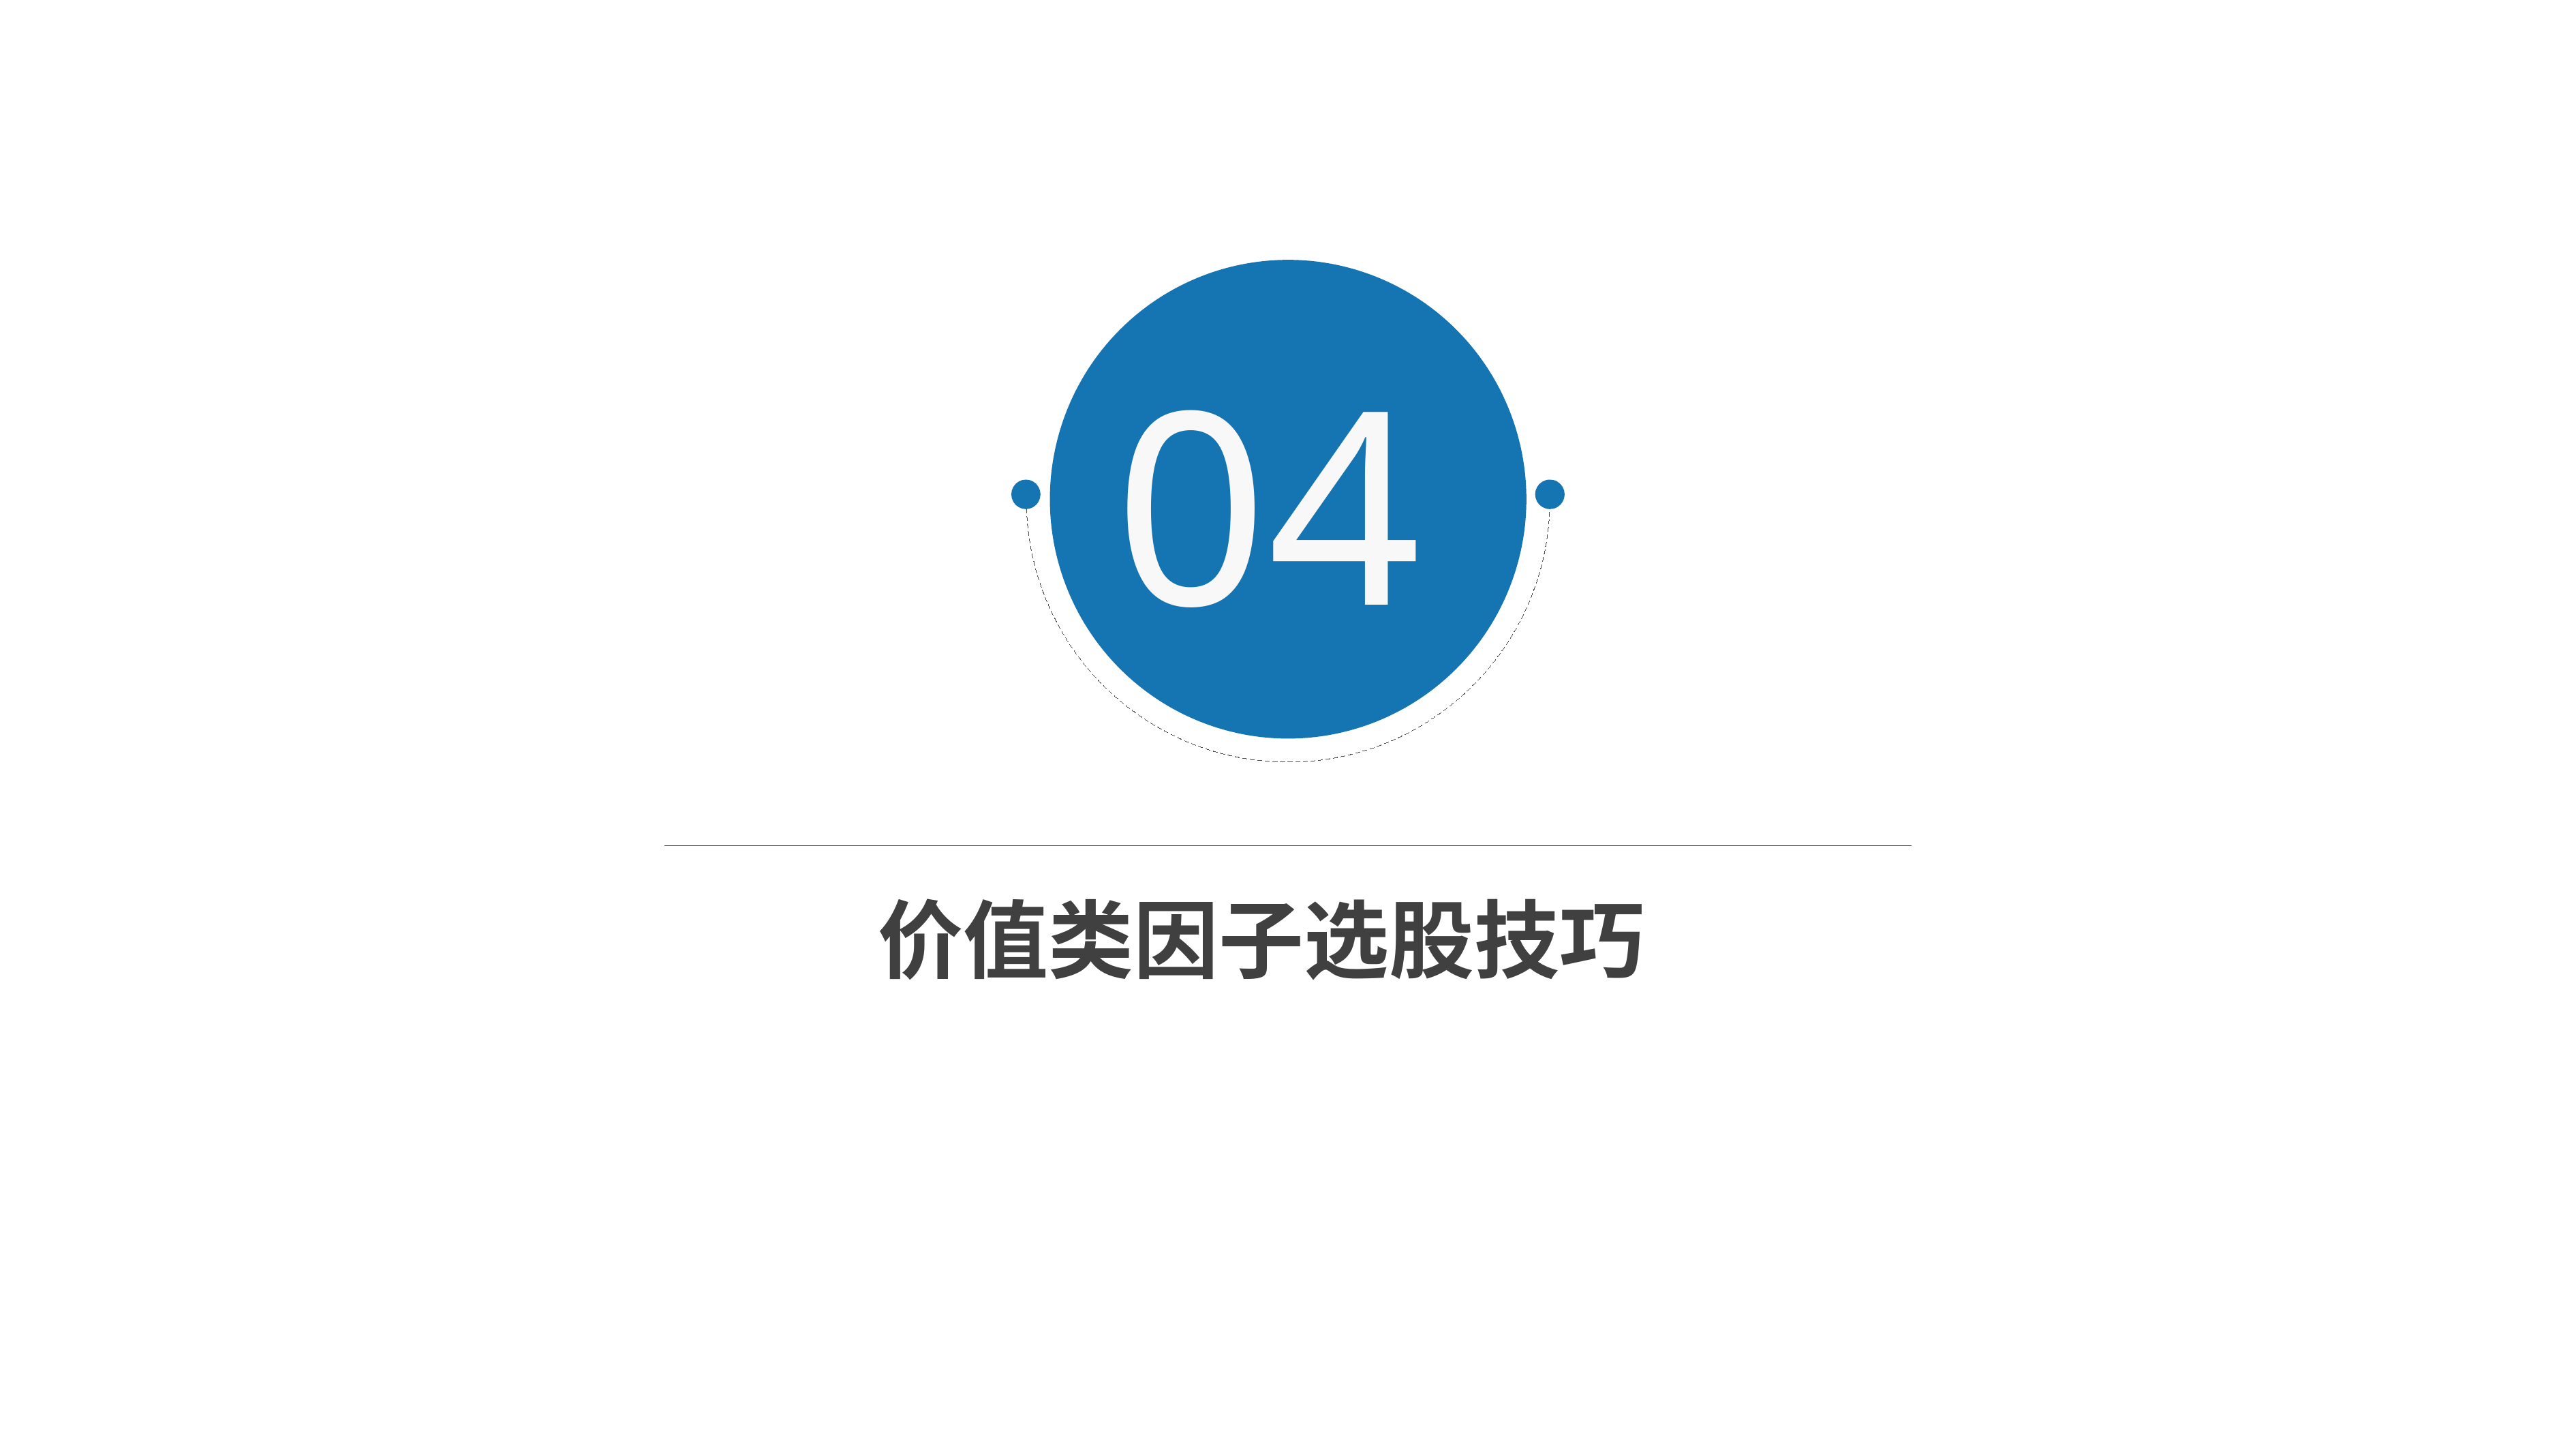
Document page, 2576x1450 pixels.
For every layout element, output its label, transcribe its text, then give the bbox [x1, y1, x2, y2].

text_box [1026, 497, 1550, 762]
text_box 价值类因子选股技巧 [412, 830, 2111, 994]
text_box [1011, 479, 1041, 509]
text_box [1118, 260, 1527, 497]
text_box [1535, 479, 1565, 509]
text_box 04 [1104, 331, 1432, 664]
text_box [1049, 347, 1104, 499]
